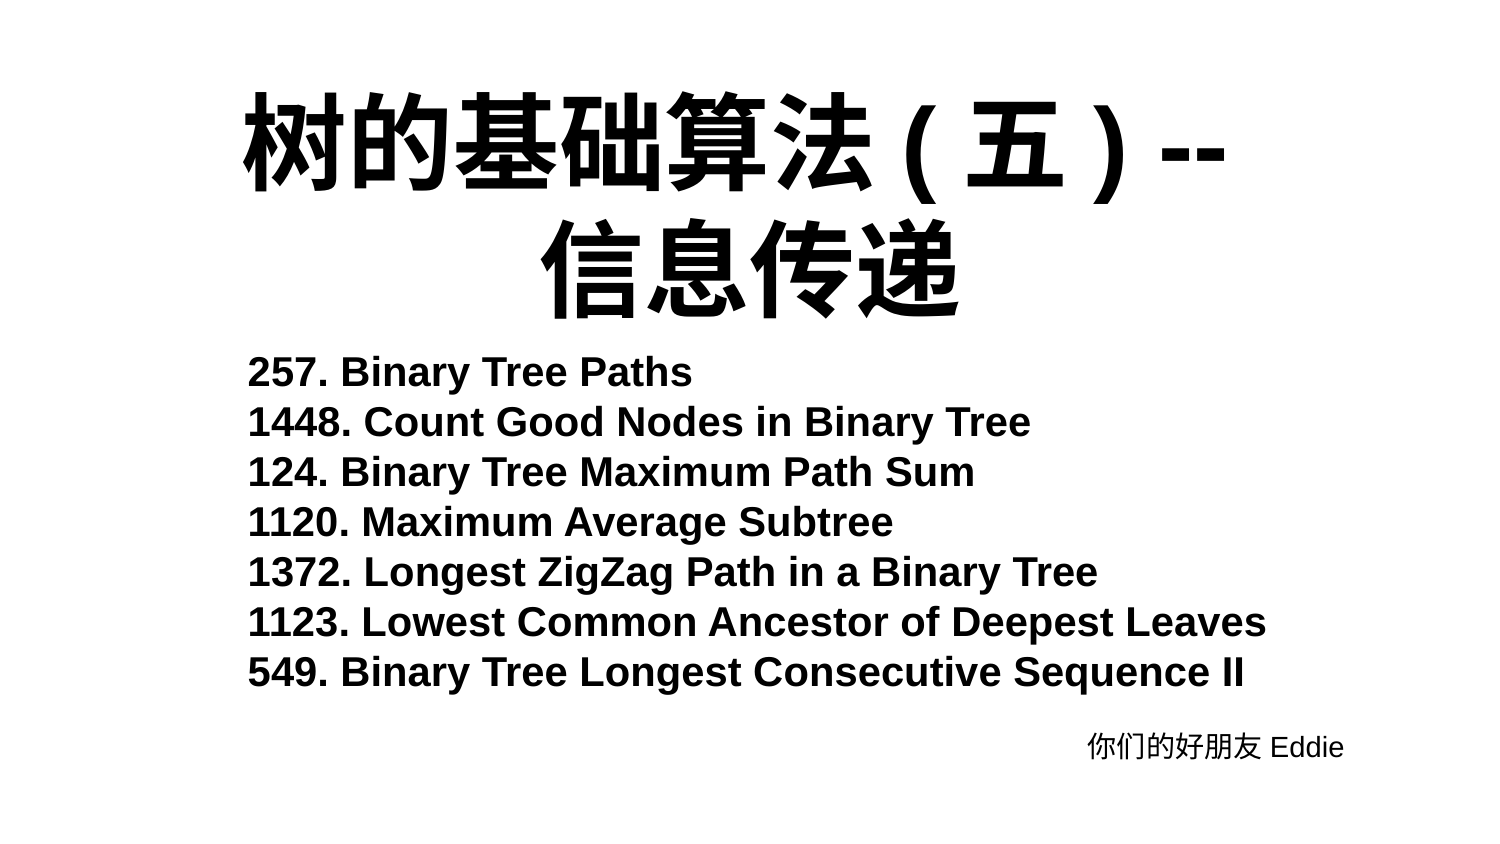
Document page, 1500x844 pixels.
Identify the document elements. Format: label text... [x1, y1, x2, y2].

title 树的基础算法(五) -- 信息传递 [51, 41, 1449, 346]
text_box 你们的好朋友Eddie [1072, 713, 1408, 779]
text_box 257. Binary Tree Paths 1448. Count Good Nodes in Binary Tree 124. Binary Tree Maximum Path Sum 1120. Maximum Average Subtree 1372. Longest ZigZag Path in a Binary Tree 1123. Lowest Common Ancestor of Deepest Leaves 549. Binary Tree Longest Consecutive Sequence II [232, 329, 1391, 710]
